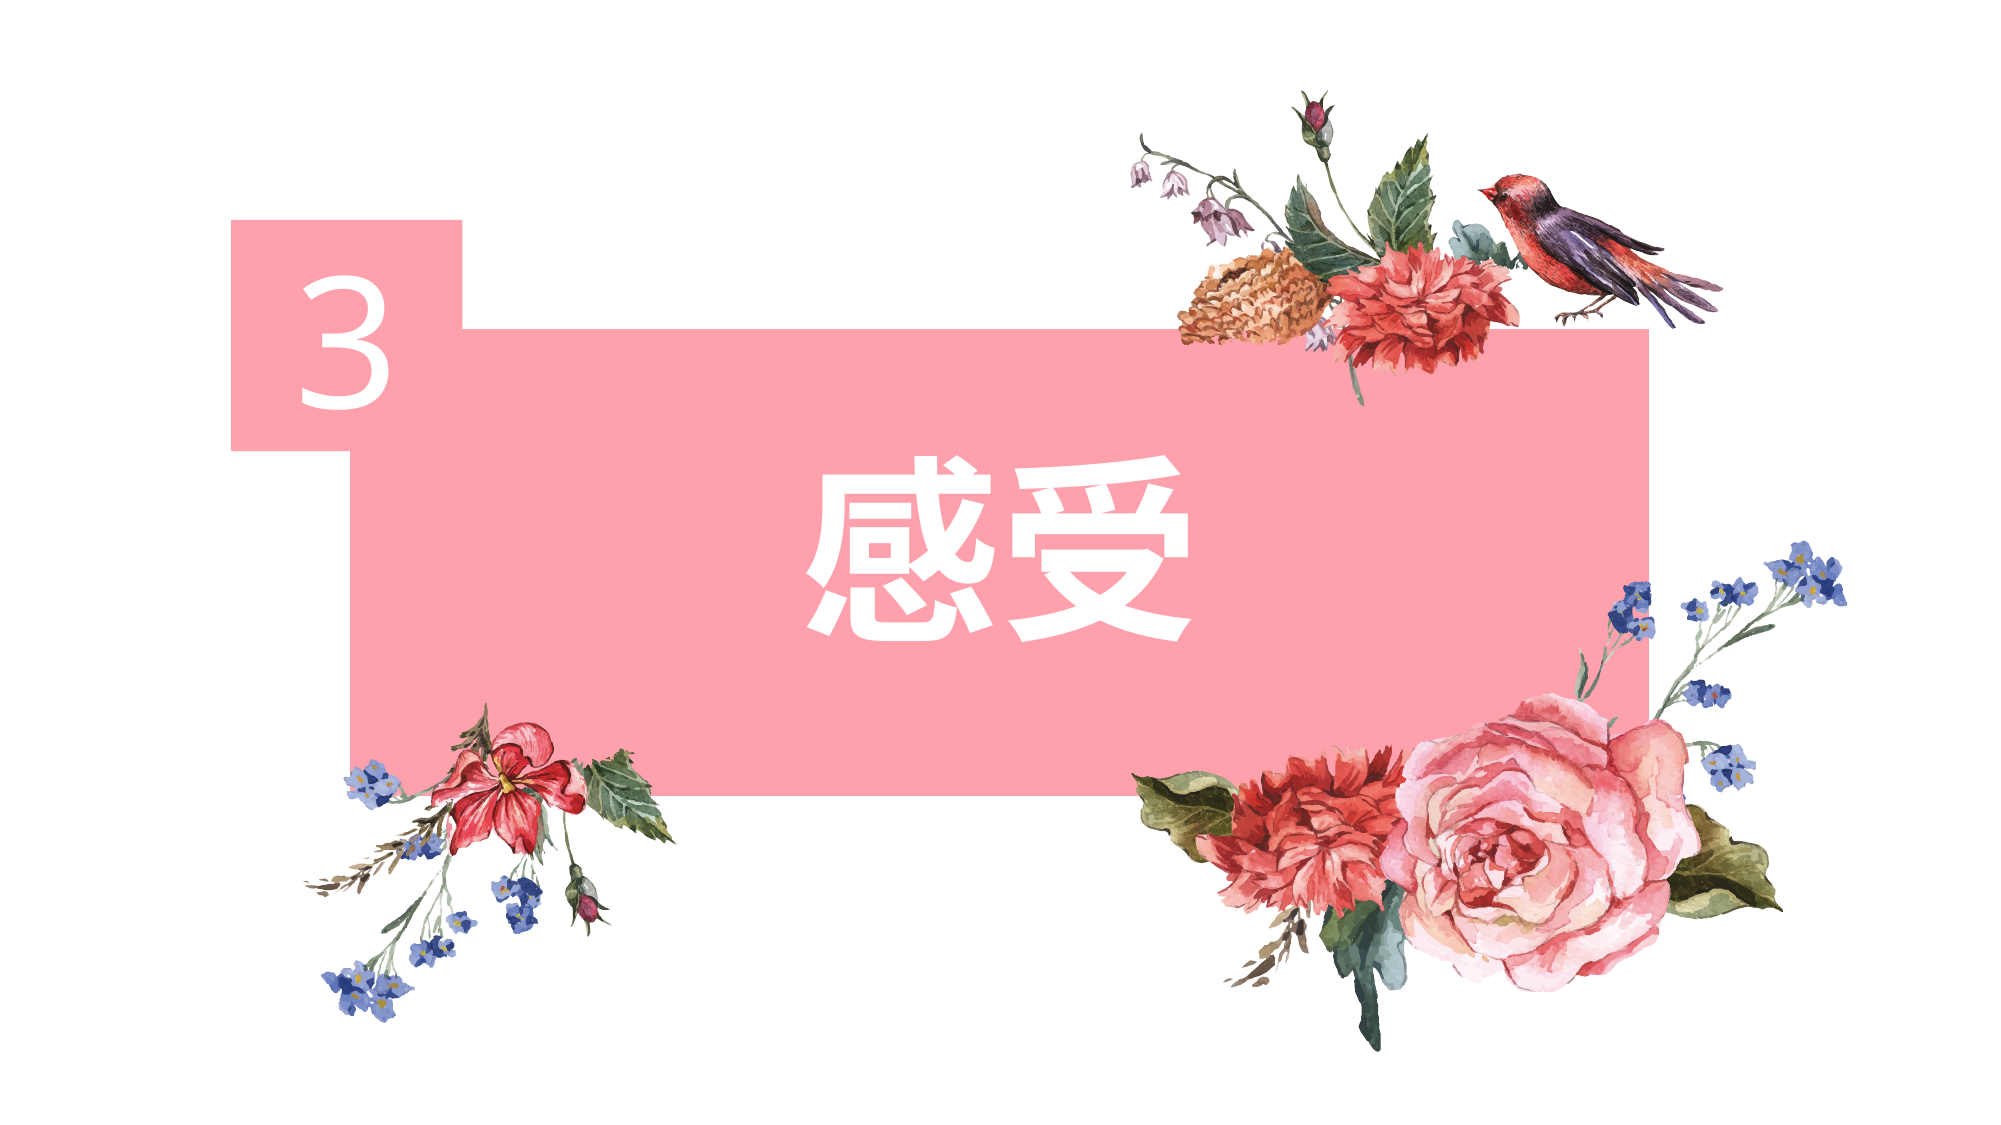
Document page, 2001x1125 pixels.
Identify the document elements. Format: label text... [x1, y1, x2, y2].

title 感受 [358, 335, 1642, 788]
text_box 3 [230, 219, 463, 452]
